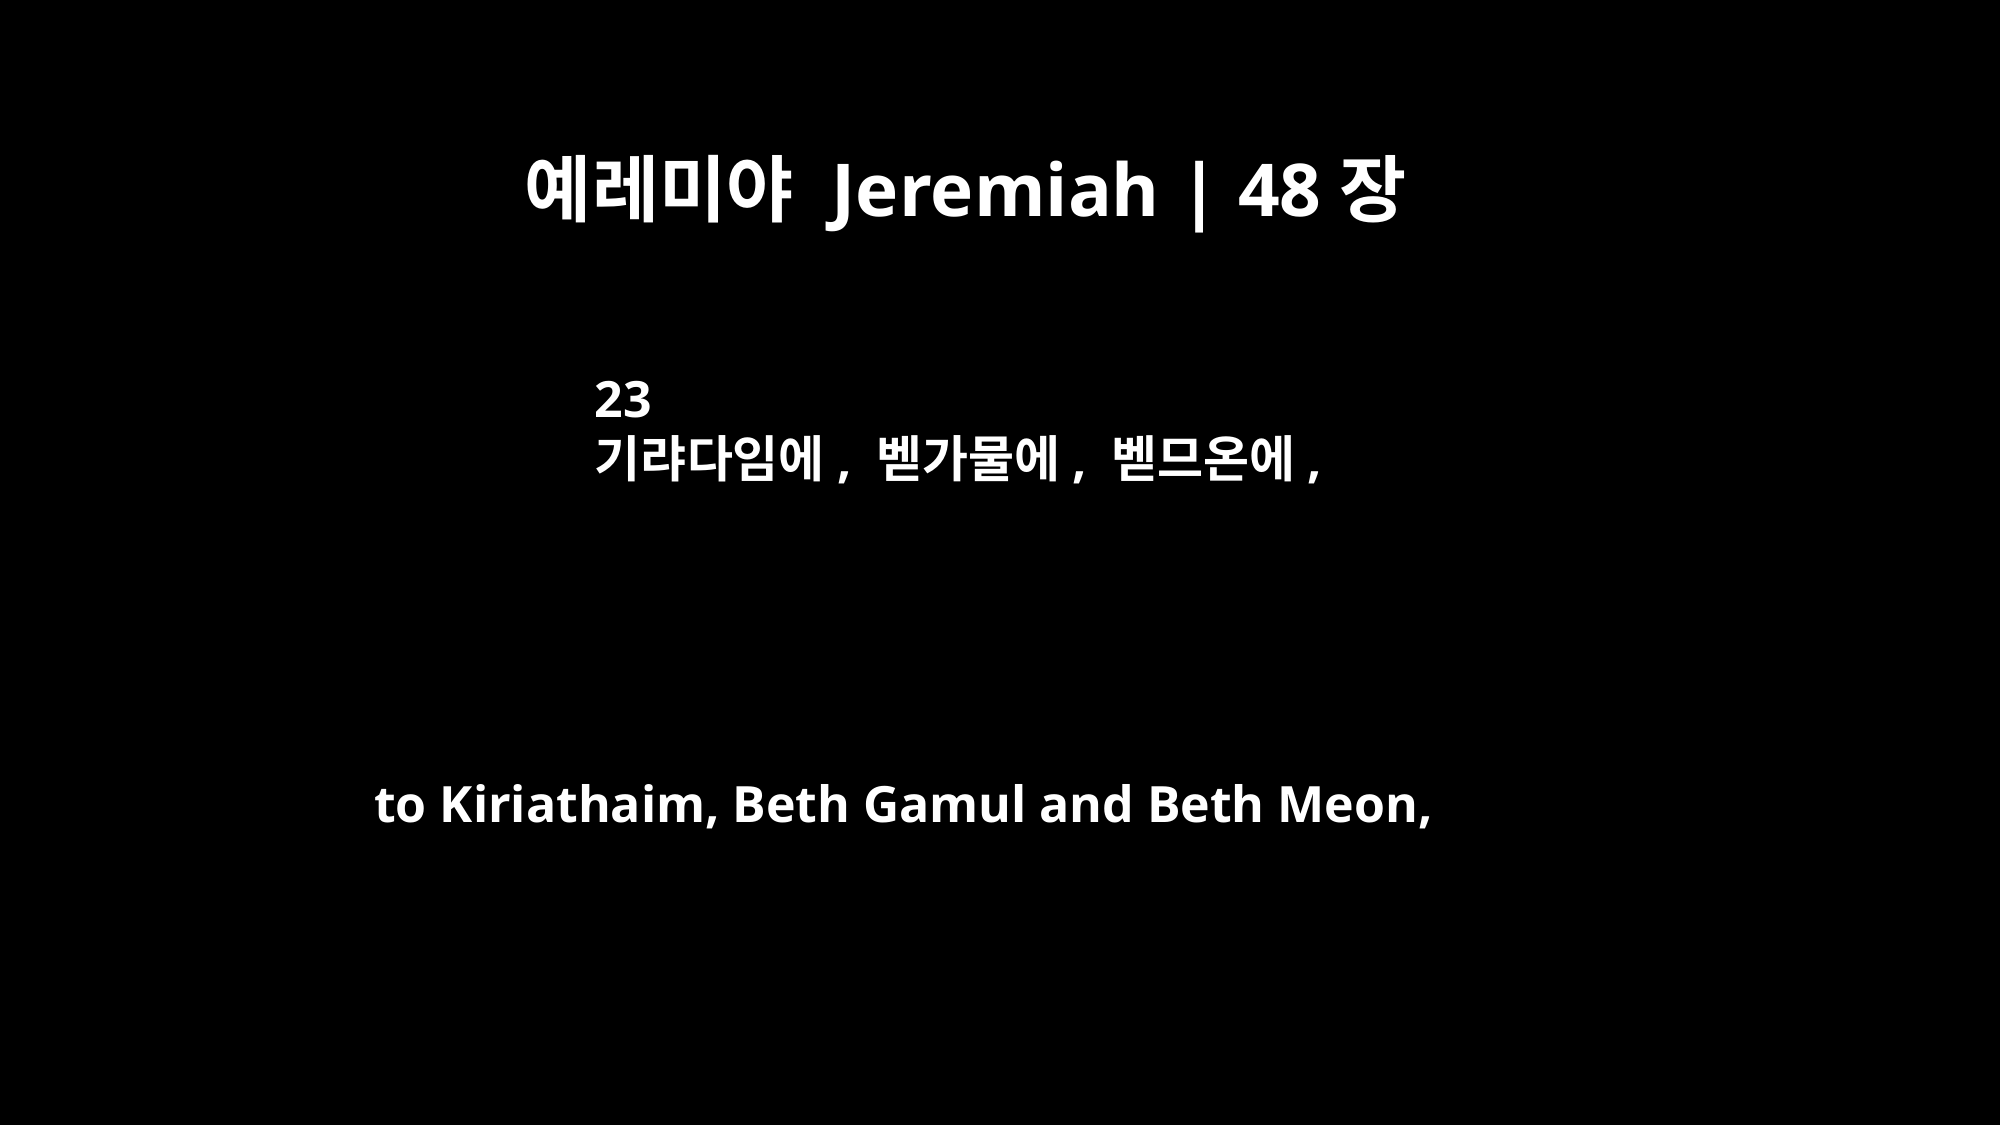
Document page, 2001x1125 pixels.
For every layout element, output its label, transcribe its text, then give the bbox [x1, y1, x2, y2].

text_box 예레미야 Jeremiah | 48장 [510, 136, 1422, 239]
text_box 23 기랴다임에, 벧가물에, 벧므온에, [580, 359, 1337, 495]
text_box to Kiriathaim, Beth Gamul and Beth Meon, [359, 764, 1448, 840]
